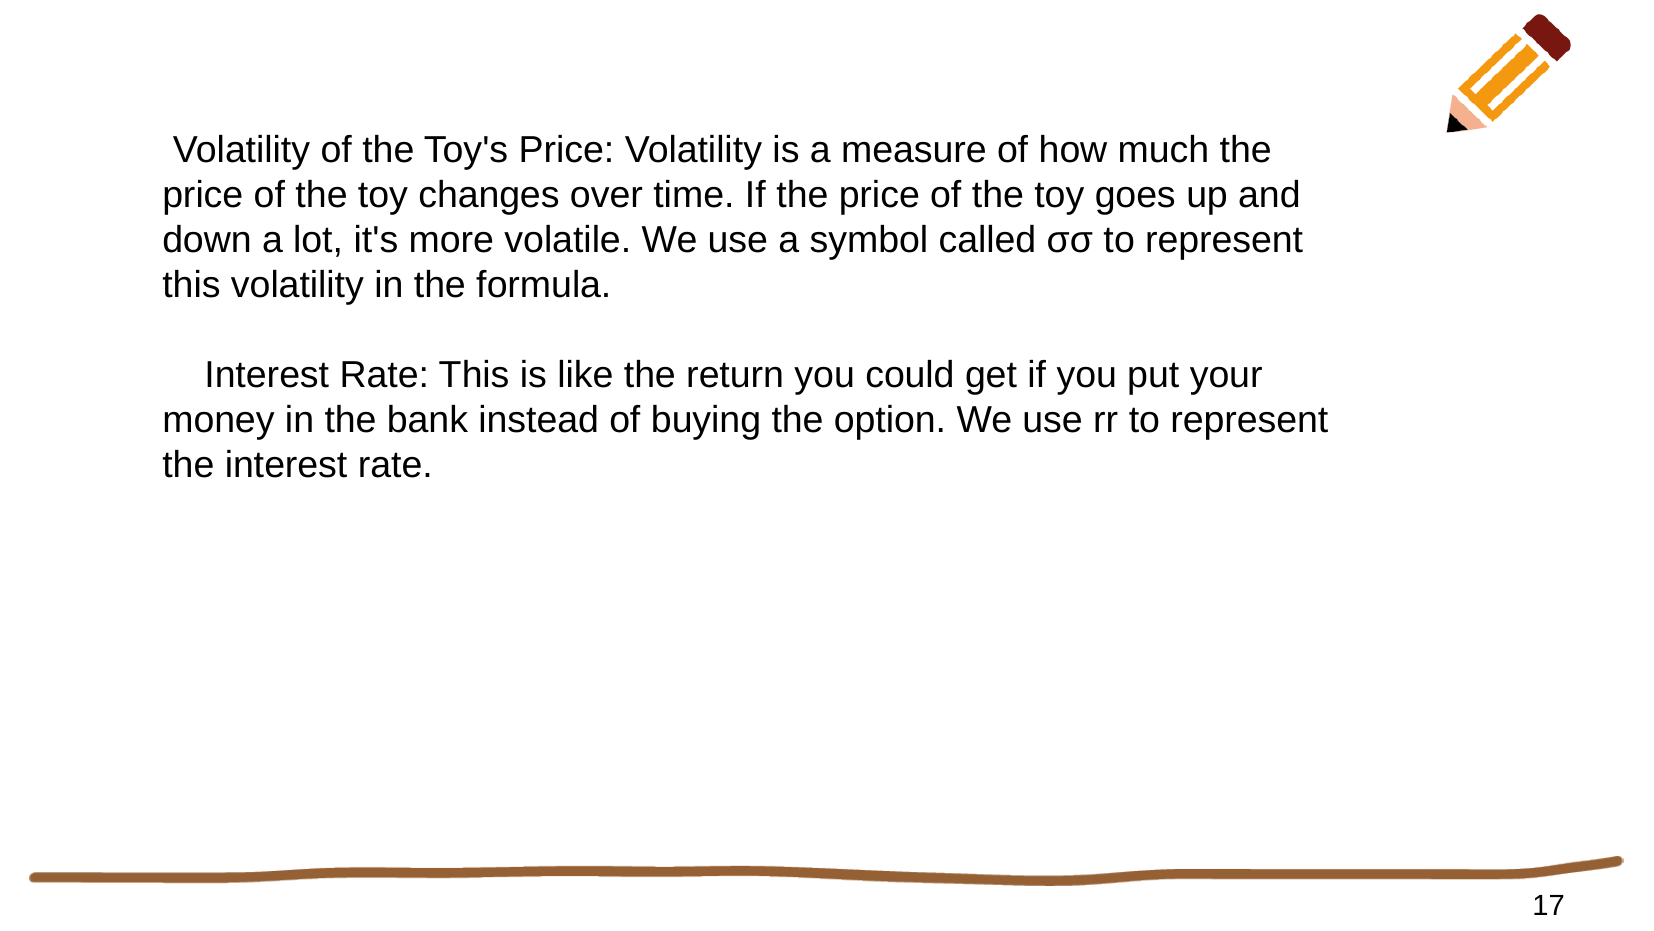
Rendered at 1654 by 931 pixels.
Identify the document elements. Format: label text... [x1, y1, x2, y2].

slide_number 17 [1181, 885, 1565, 931]
text_box Volatility of the Toy's Price: Volatility is a measure of how much the price of the toy changes over time. If the price of the toy goes up and down a lot, it's more volatile. We use a symbol called σσ to represent this volatility in the formula. Interest Rate: This is like the return you could get if you put your money in the bank instead of buying the option. We use rr to represent the interest rate. [147, 118, 1359, 469]
picture [1446, 14, 1571, 133]
picture [29, 856, 1624, 886]
